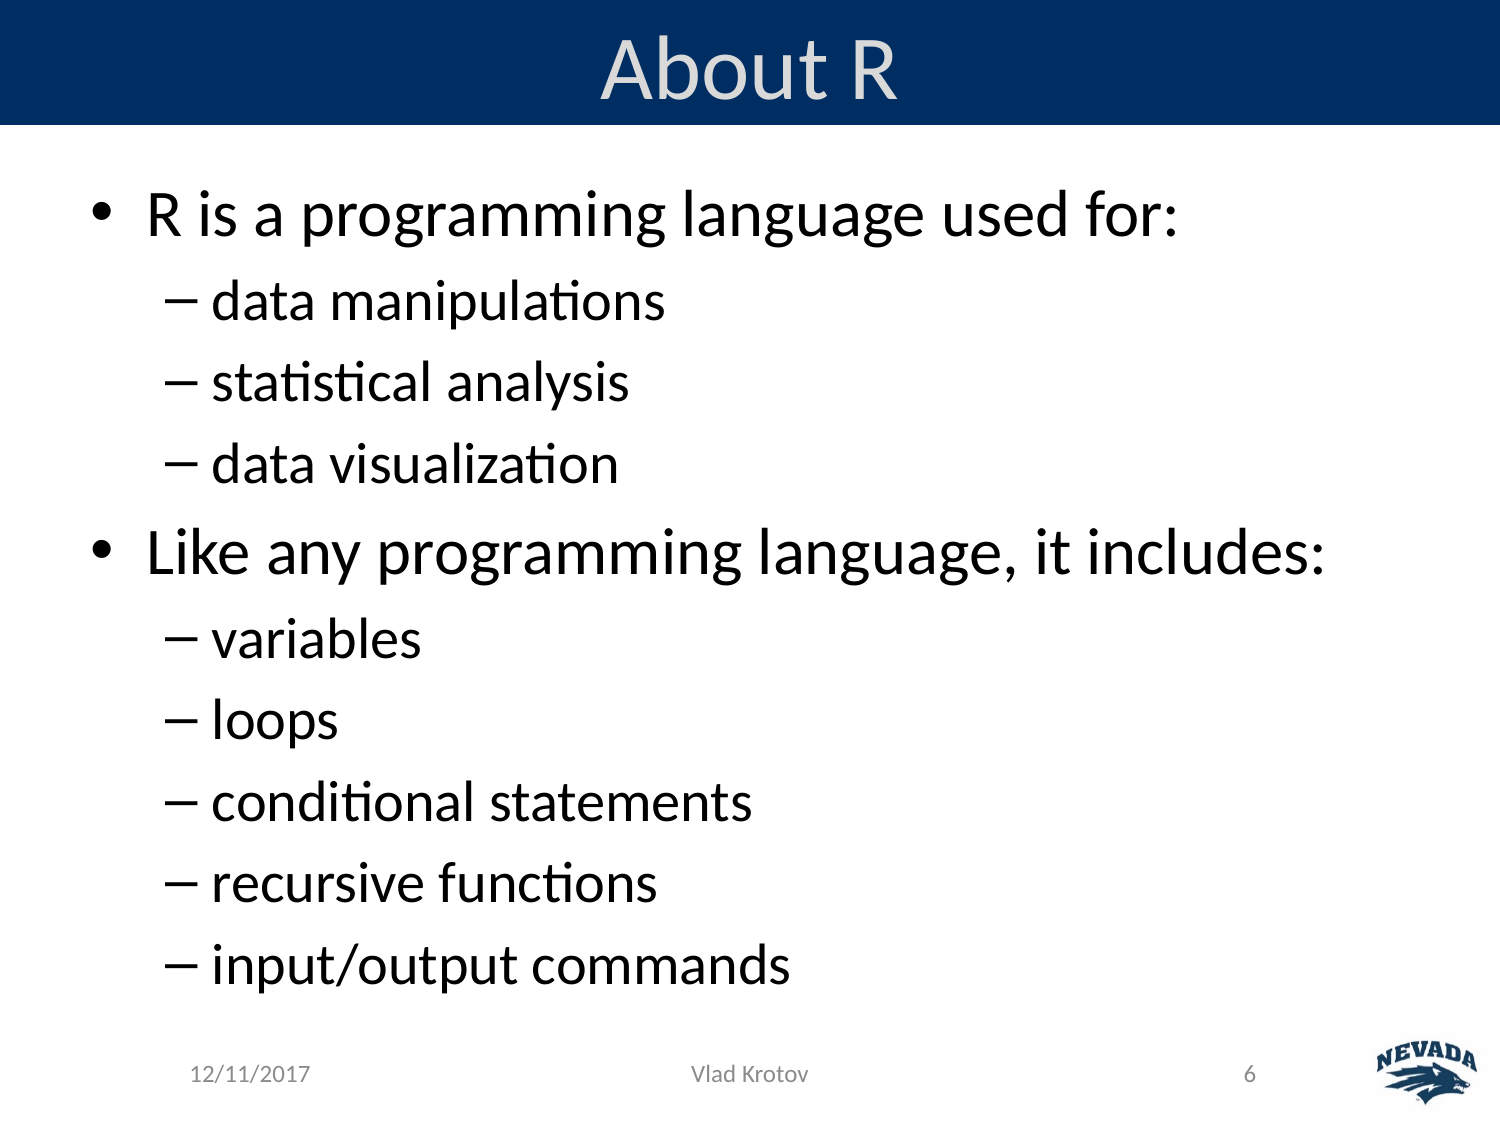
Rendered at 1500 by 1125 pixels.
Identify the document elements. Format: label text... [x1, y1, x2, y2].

list R is a programming language used for: data manipulations statistical analysis data visualization Like any programming language, it includes: variables loops conditional statements recursive functions input/output commands [75, 162, 1425, 1005]
title About R [0, 0, 1500, 125]
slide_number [75, 1042, 425, 1103]
footer Vlad Krotov [512, 1042, 988, 1103]
slide_number 6 [1074, 1042, 1425, 1103]
picture [1362, 1028, 1488, 1113]
